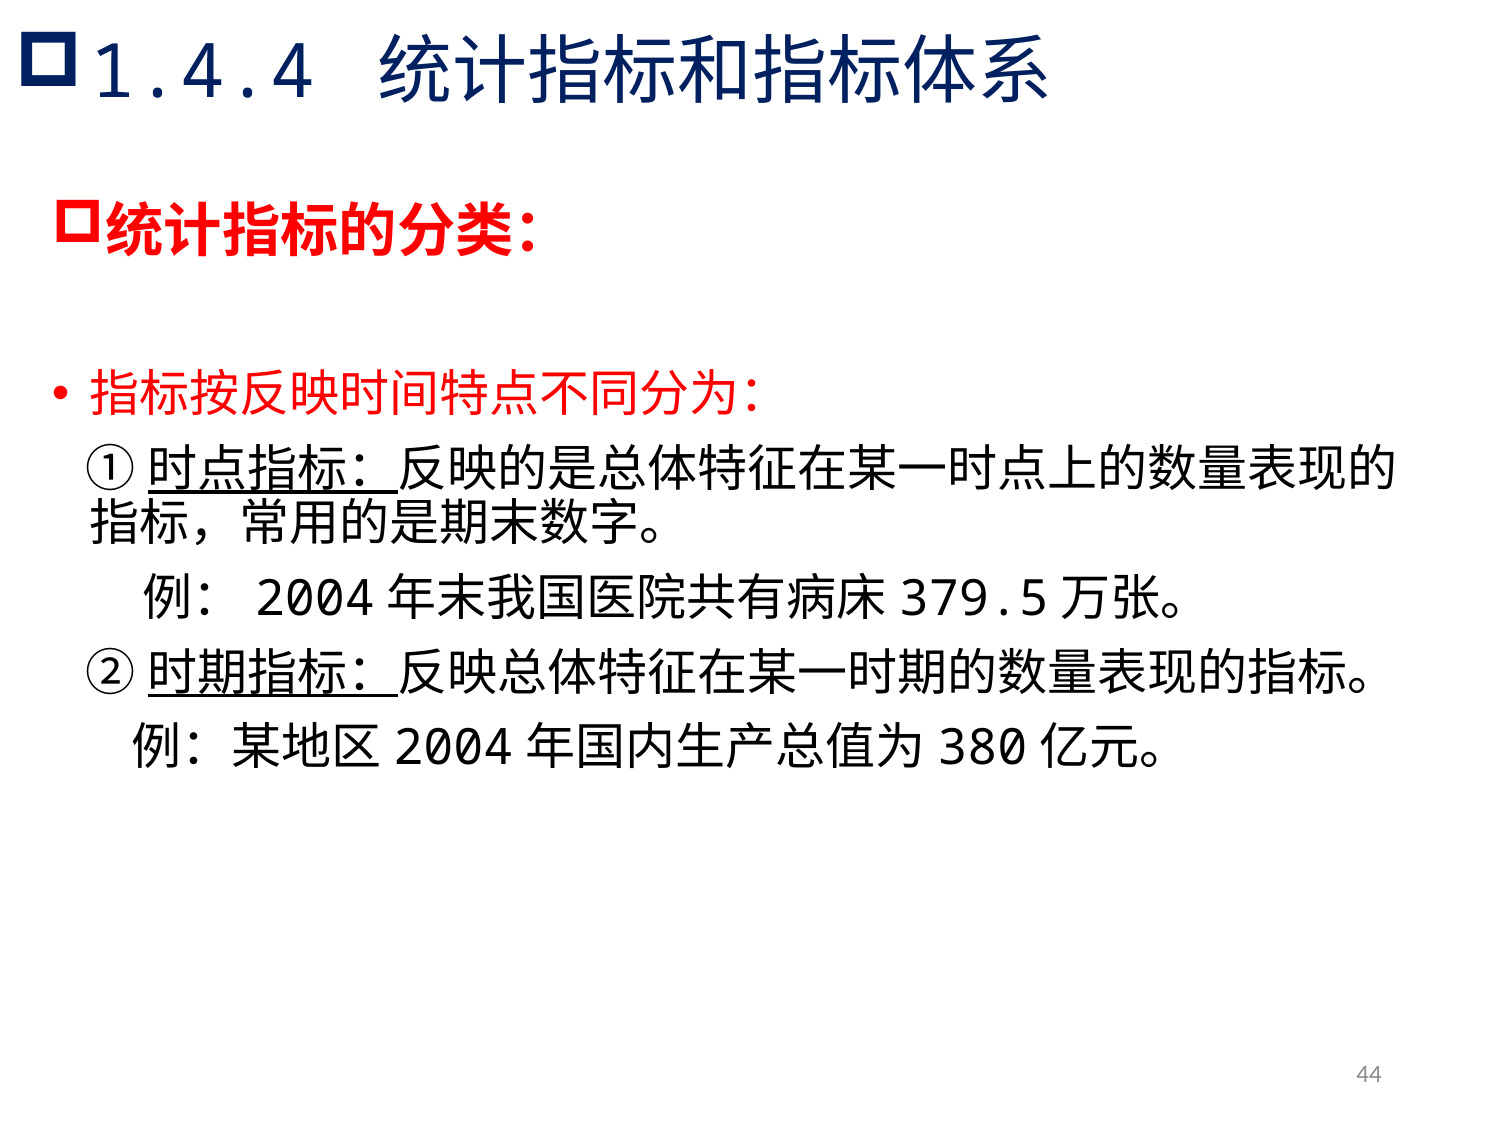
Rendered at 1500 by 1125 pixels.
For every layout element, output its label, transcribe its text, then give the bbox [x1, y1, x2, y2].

list 统计指标的分类： 指标按反映时间特点不同分为： ①时点指标：反映的是总体特征在某一时点上的数量表现的指标，常用的是期末数字。 例：2004年末我国医院共有病床379.5万张。 ②时期指标：反映总体特征在某一时期的数量表现的指标。 例：某地区2004年国内生产总值为380亿元。 [36, 193, 1444, 997]
slide_number 44 [1059, 1042, 1397, 1103]
title 1.4.4 统计指标和指标体系 [0, 0, 1313, 147]
